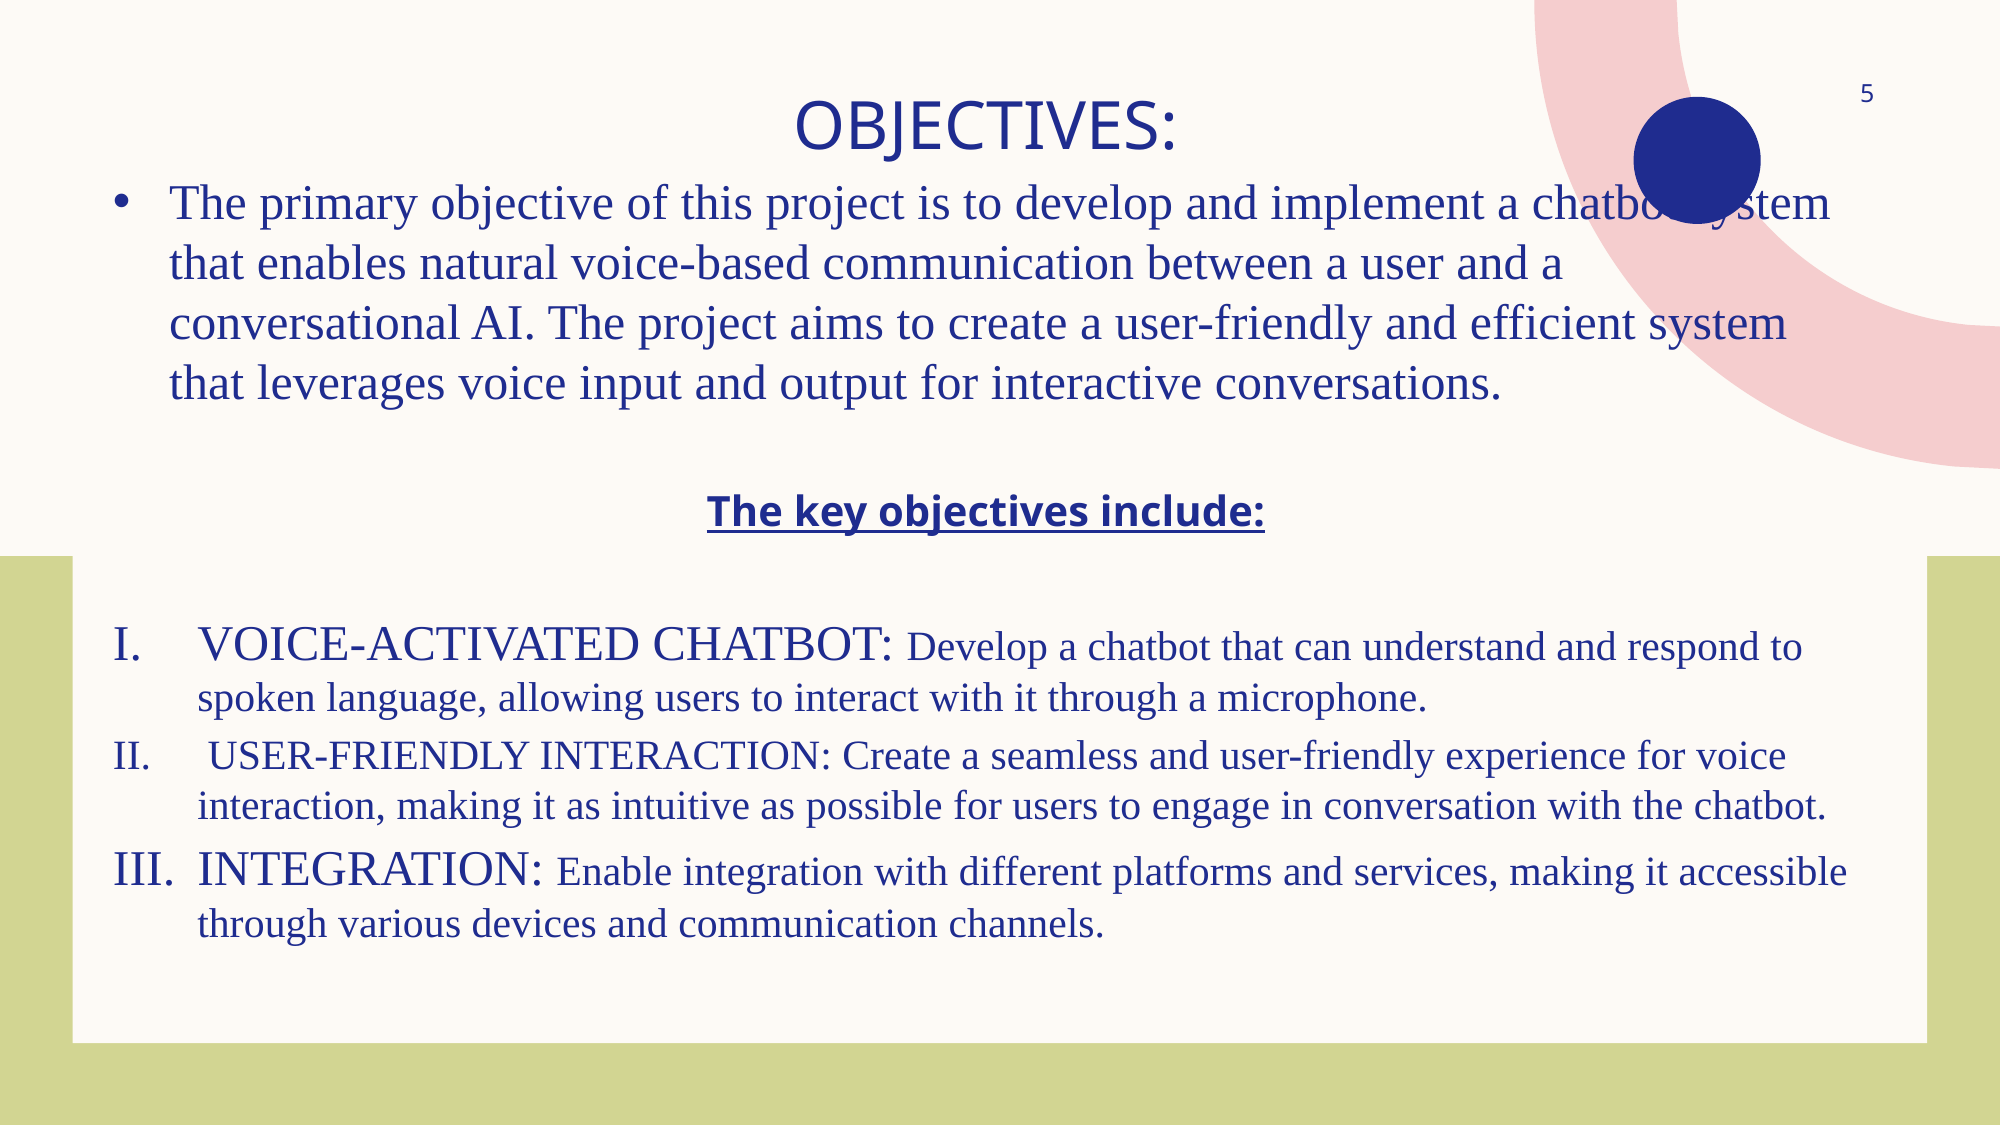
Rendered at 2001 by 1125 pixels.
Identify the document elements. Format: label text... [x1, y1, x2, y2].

list OBJECTIVES: The primary objective of this project is to develop and implement a chatbot system that enables natural voice-based communication between a user and a conversational AI. The project aims to create a user-friendly and efficient system that leverages voice input and output for interactive conversations. The key objectives include: VOICE-ACTIVATED CHATBOT: Develop a chatbot that can understand and respond to spoken language, allowing users to interact with it through a microphone. USER-FRIENDLY INTERACTION: Create a seamless and user-friendly experience for voice interaction, making it as intuitive as possible for users to engage in conversation with the chatbot. INTEGRATION: Enable integration with different platforms and services, making it accessible through various devices and communication channels. [97, 75, 1875, 976]
slide_number 5 [1712, 75, 1875, 116]
